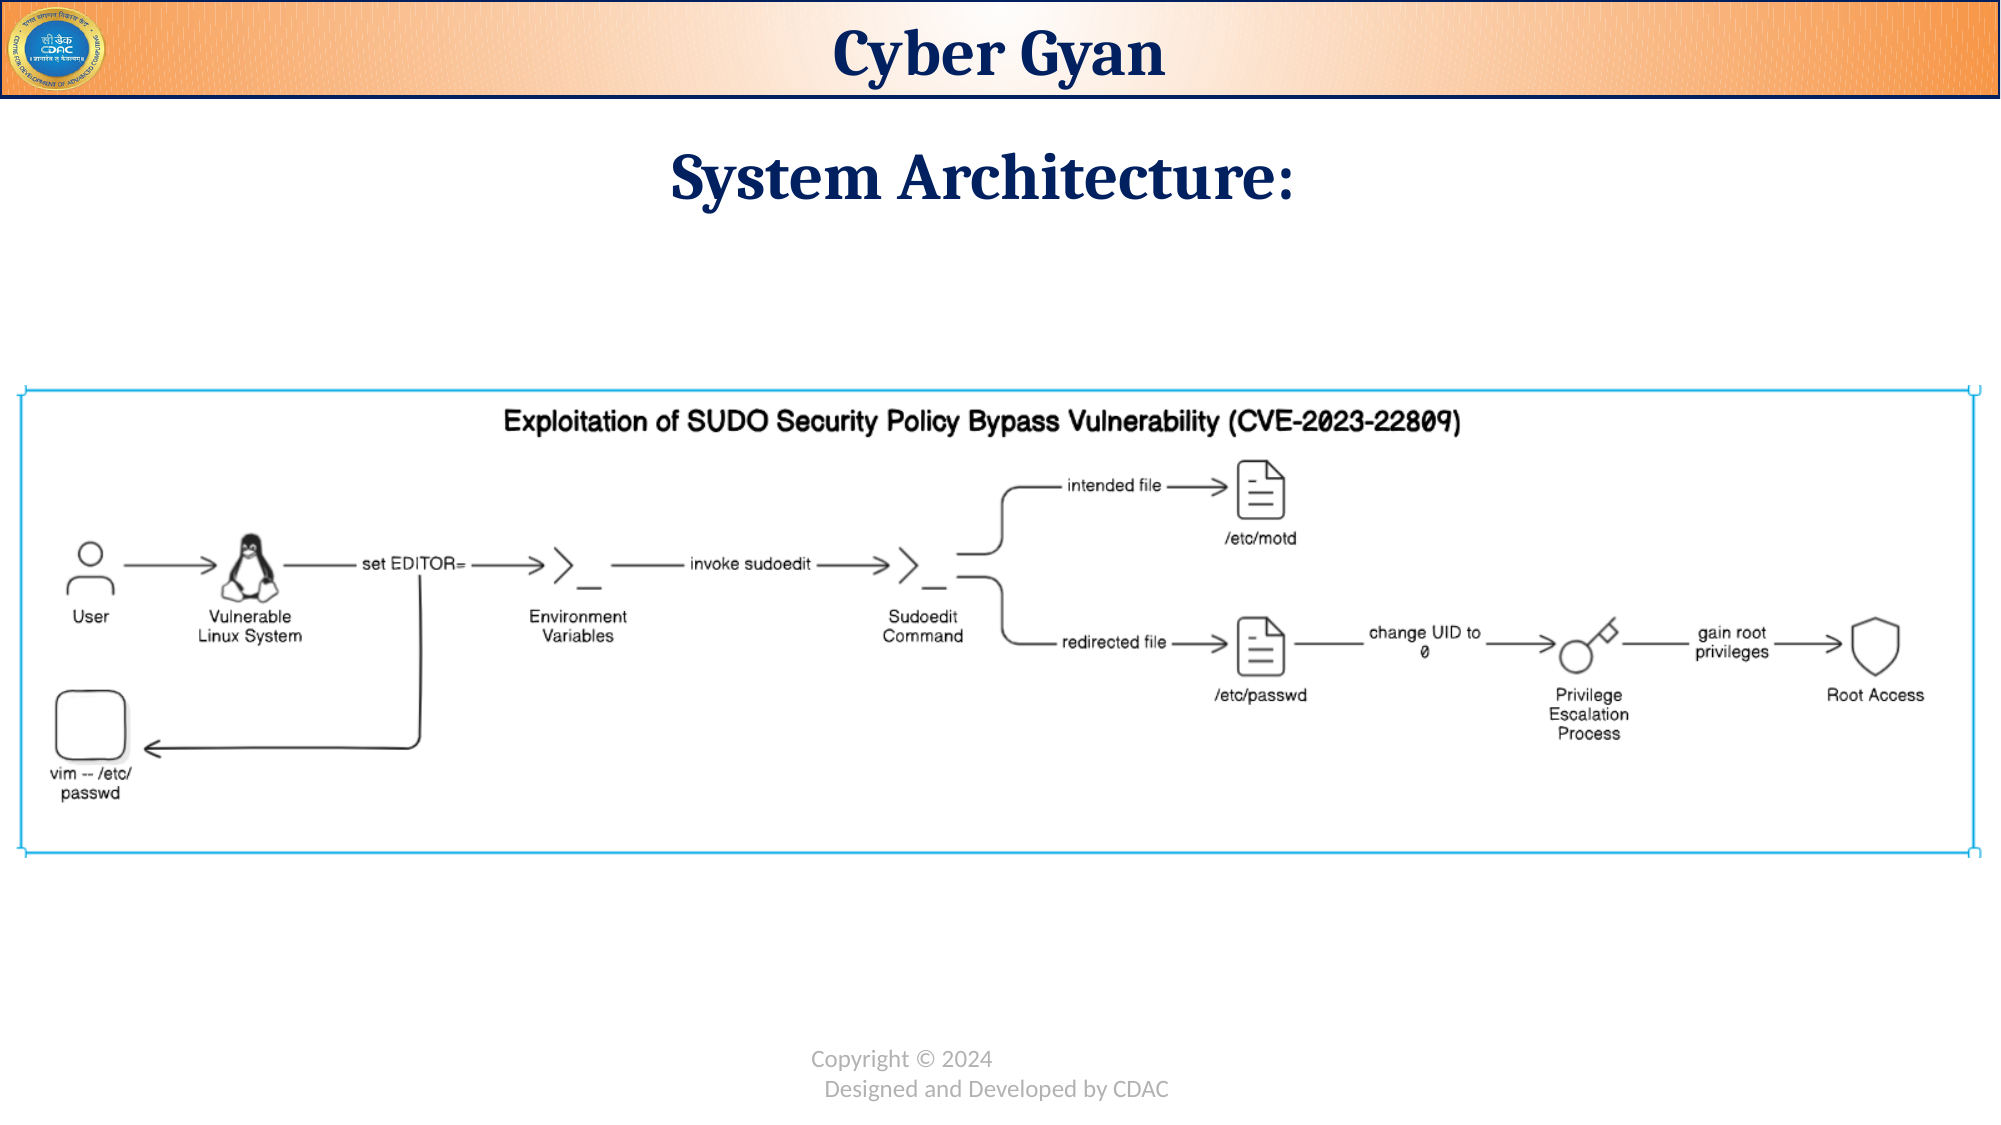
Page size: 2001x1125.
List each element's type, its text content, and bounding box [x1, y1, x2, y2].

picture [5, 6, 106, 91]
picture [16, 385, 1984, 859]
text_box System Architecture: [657, 125, 1343, 221]
footer Copyright © 2024 Designed and Developed by CDAC [683, 1042, 1317, 1103]
